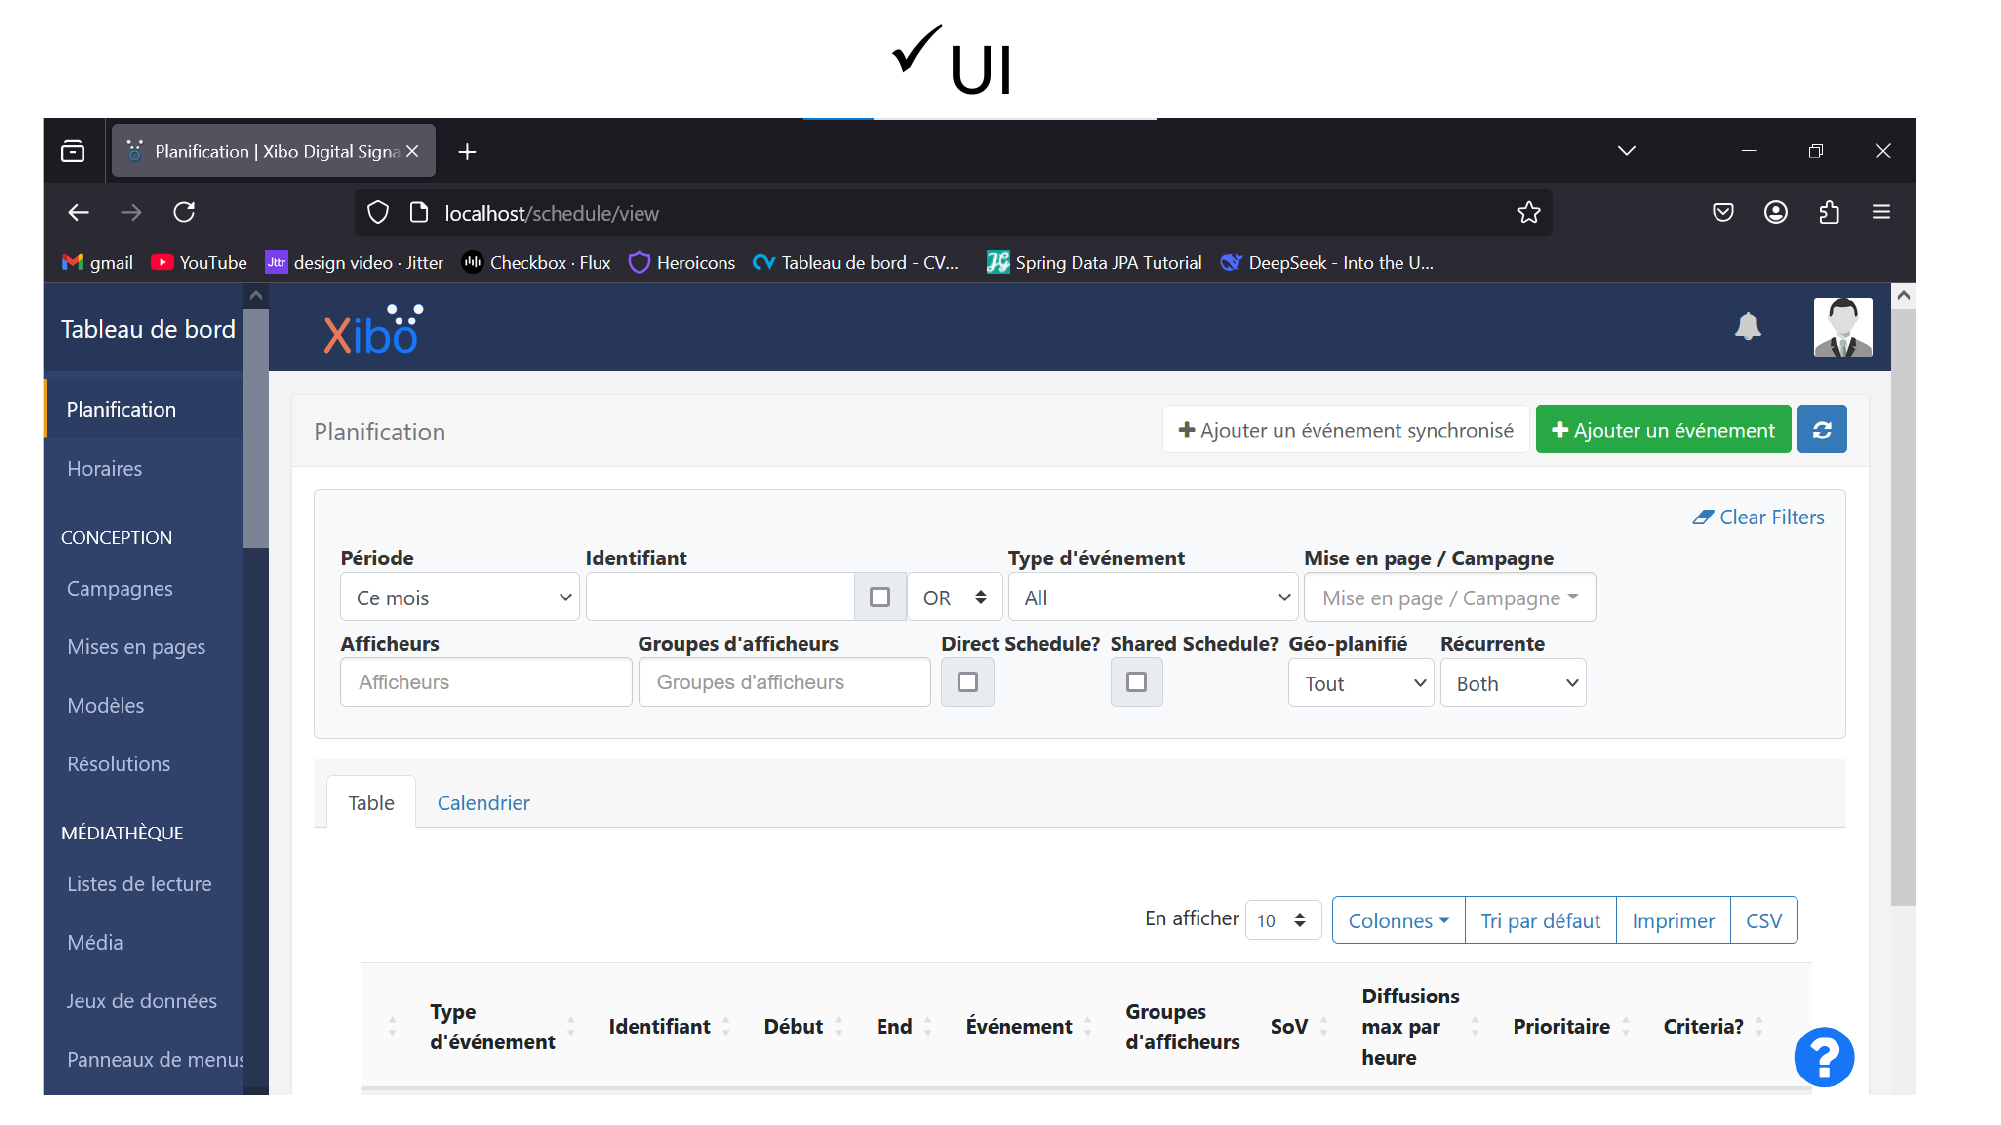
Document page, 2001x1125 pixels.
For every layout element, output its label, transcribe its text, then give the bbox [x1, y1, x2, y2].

picture [43, 118, 1916, 1095]
text_box UI [872, 12, 1031, 117]
